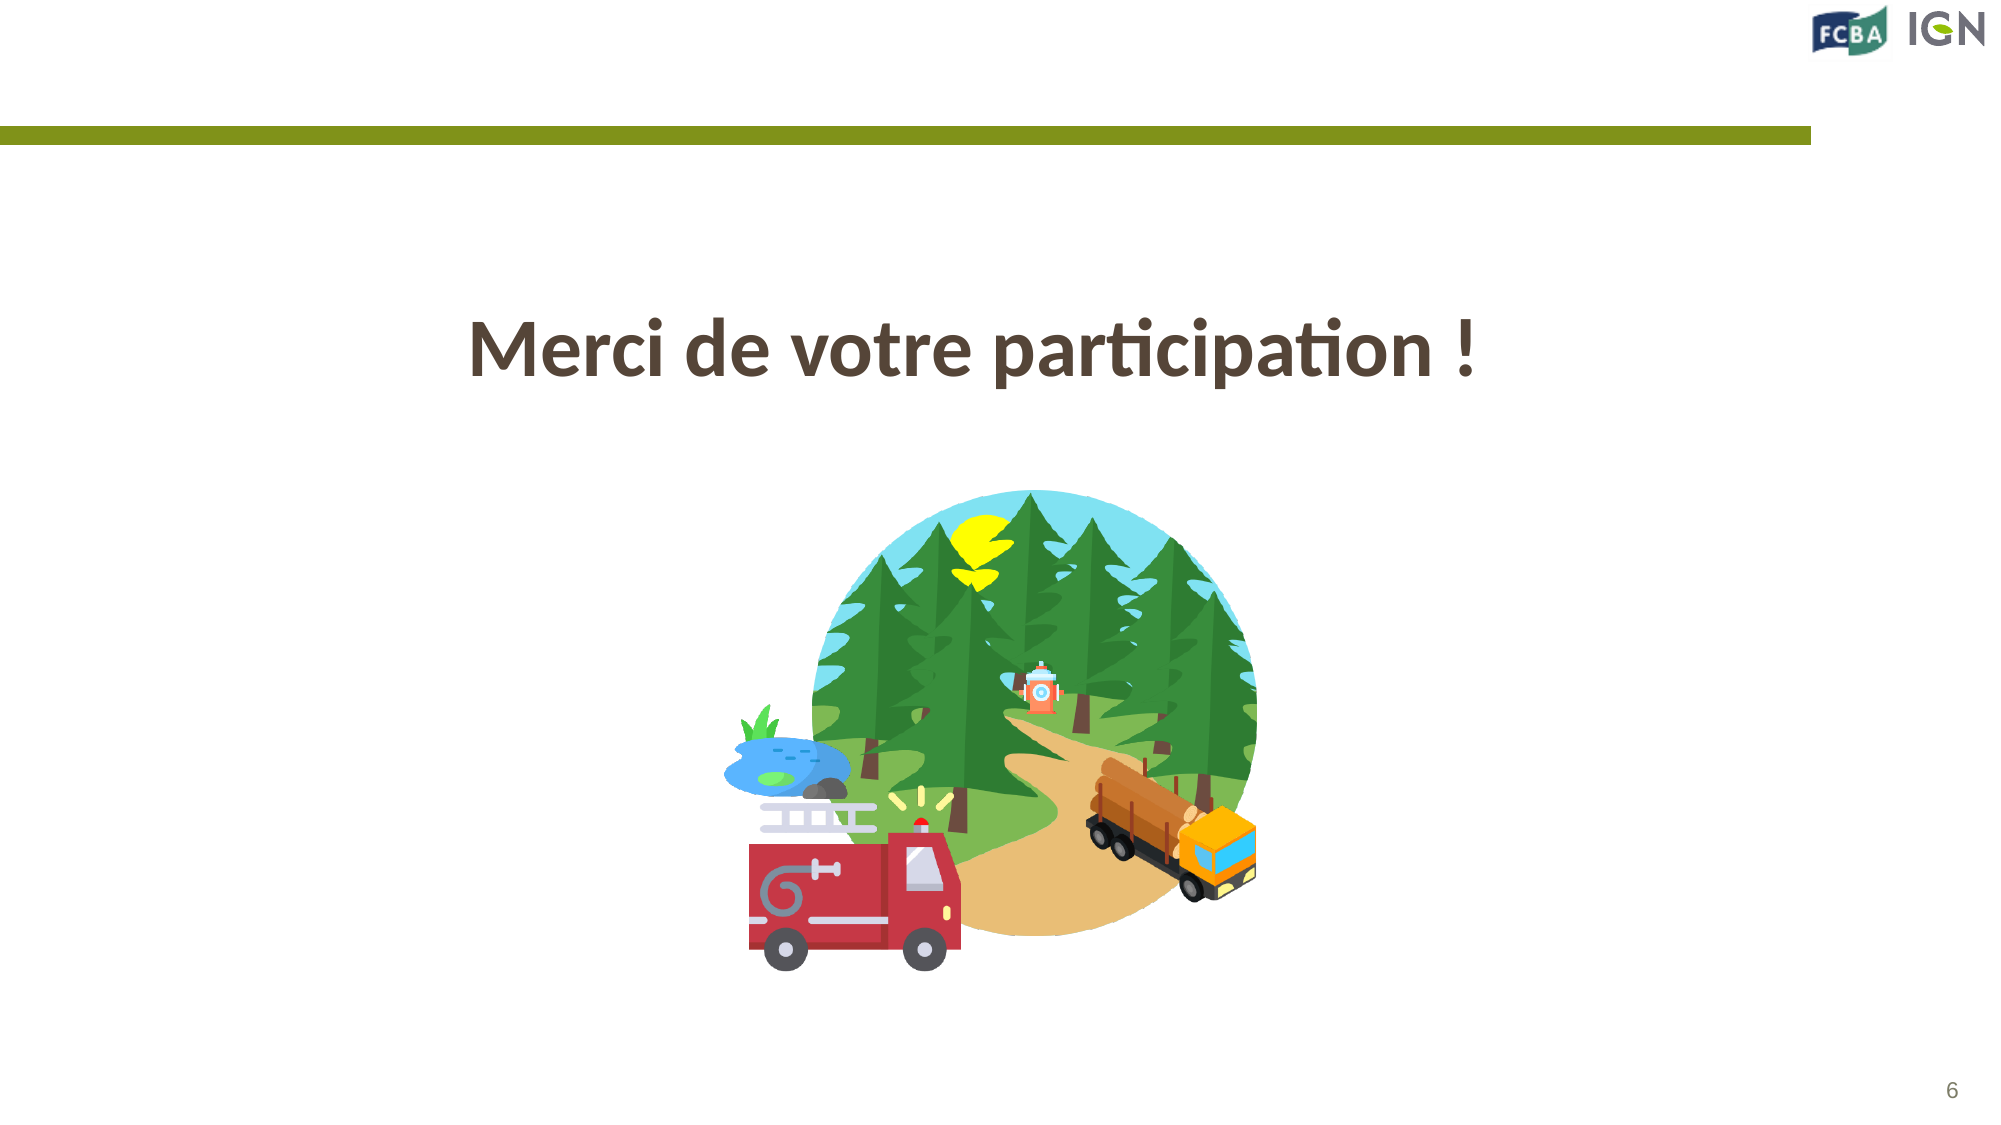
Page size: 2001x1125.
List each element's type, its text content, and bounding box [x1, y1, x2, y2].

title Merci de votre participation ! [224, 257, 1725, 442]
picture [1808, 4, 1893, 62]
slide_number 6 [1810, 1062, 1974, 1111]
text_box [723, 490, 1276, 984]
